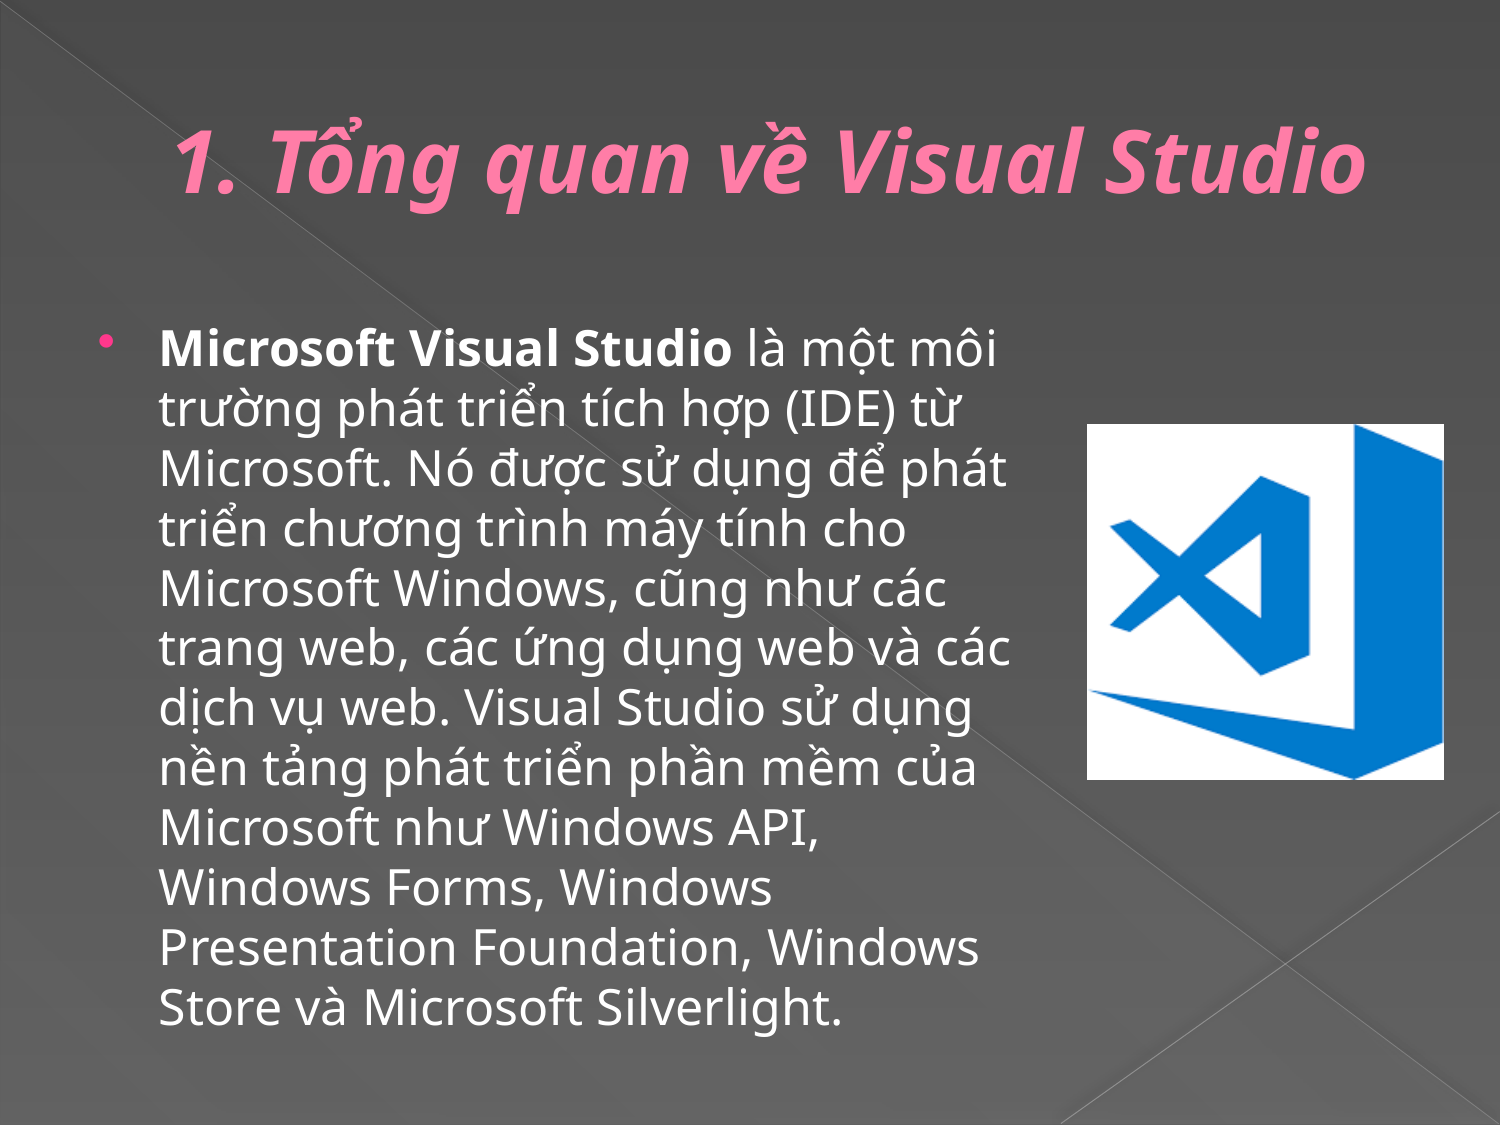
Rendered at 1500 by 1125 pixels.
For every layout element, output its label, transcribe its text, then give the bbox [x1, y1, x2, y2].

title 1. Tổng quan về Visual Studio [75, 43, 1425, 274]
list Microsoft Visual Studio là một môi trường phát triển tích hợp (IDE) từ Microsoft. Nó được sử dụng để phát triển chương trình máy tính cho Microsoft Windows, cũng như các trang web, các ứng dụng web và các dịch vụ web. Visual Studio sử dụng nền tảng phát triển phần mềm của Microsoft như Windows API, Windows Forms, Windows Presentation Foundation, Windows Store và Microsoft Silverlight. [75, 308, 1063, 1059]
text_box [1087, 424, 1444, 780]
